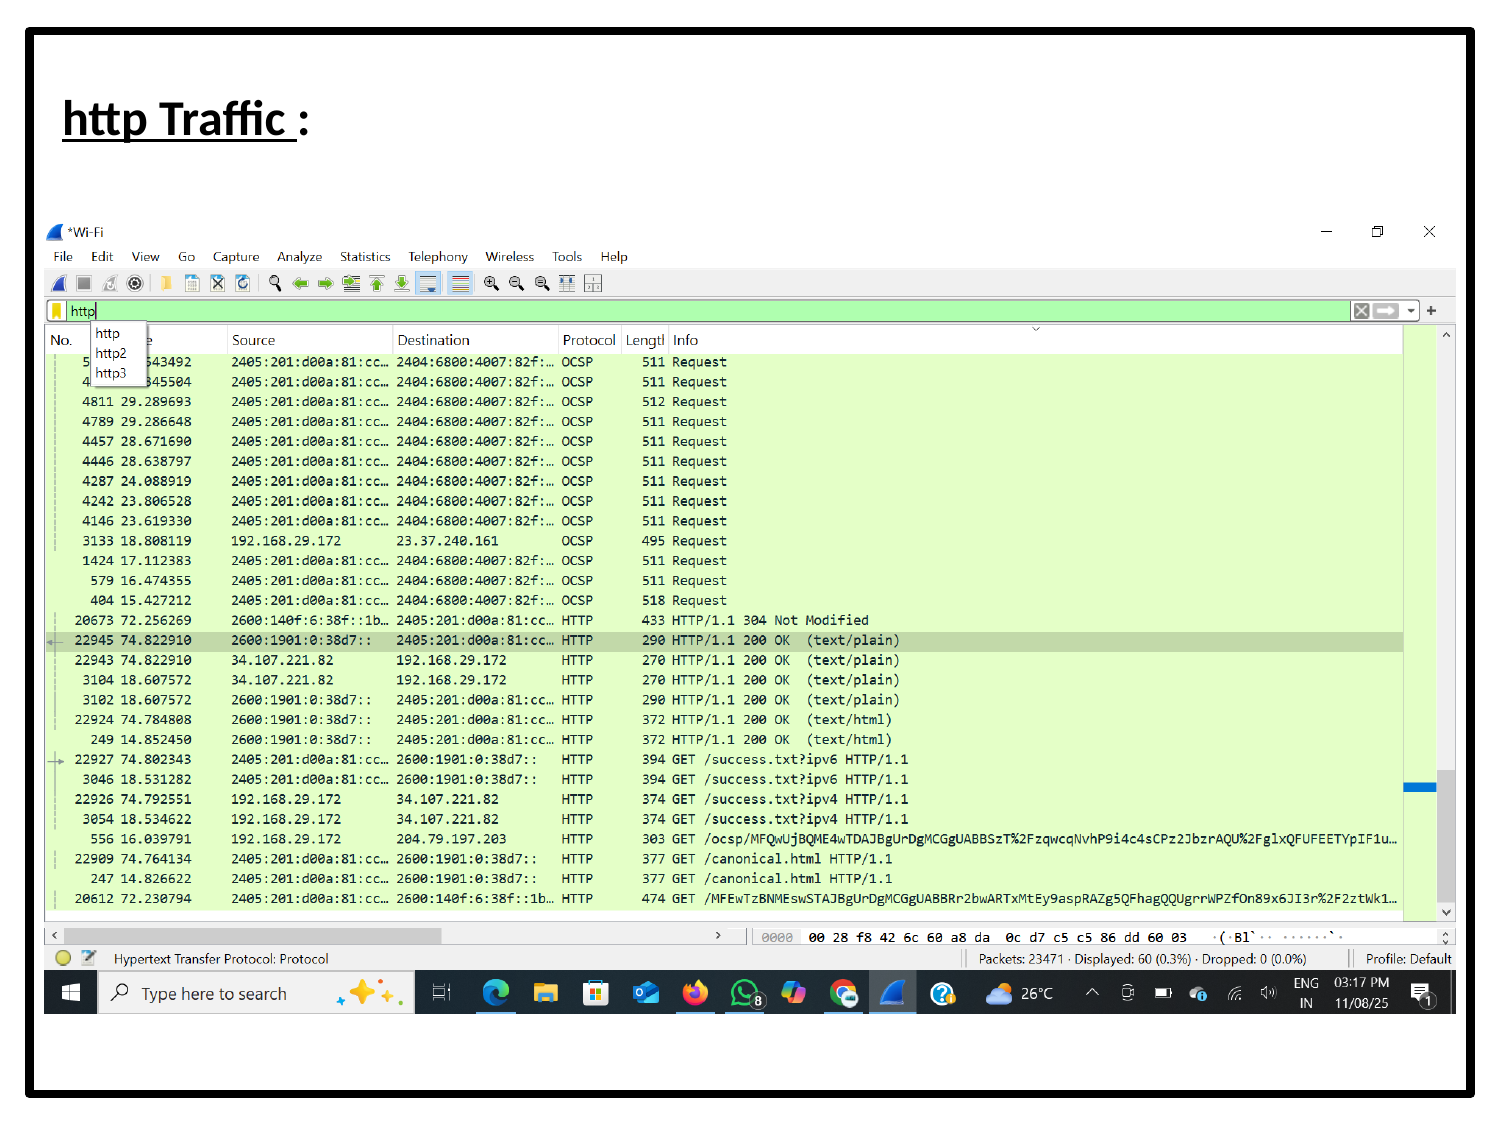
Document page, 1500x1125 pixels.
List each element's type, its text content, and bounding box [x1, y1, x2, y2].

text_box http Traffic : [47, 78, 326, 213]
text_box [27, 29, 1473, 1096]
picture [43, 219, 1456, 1015]
